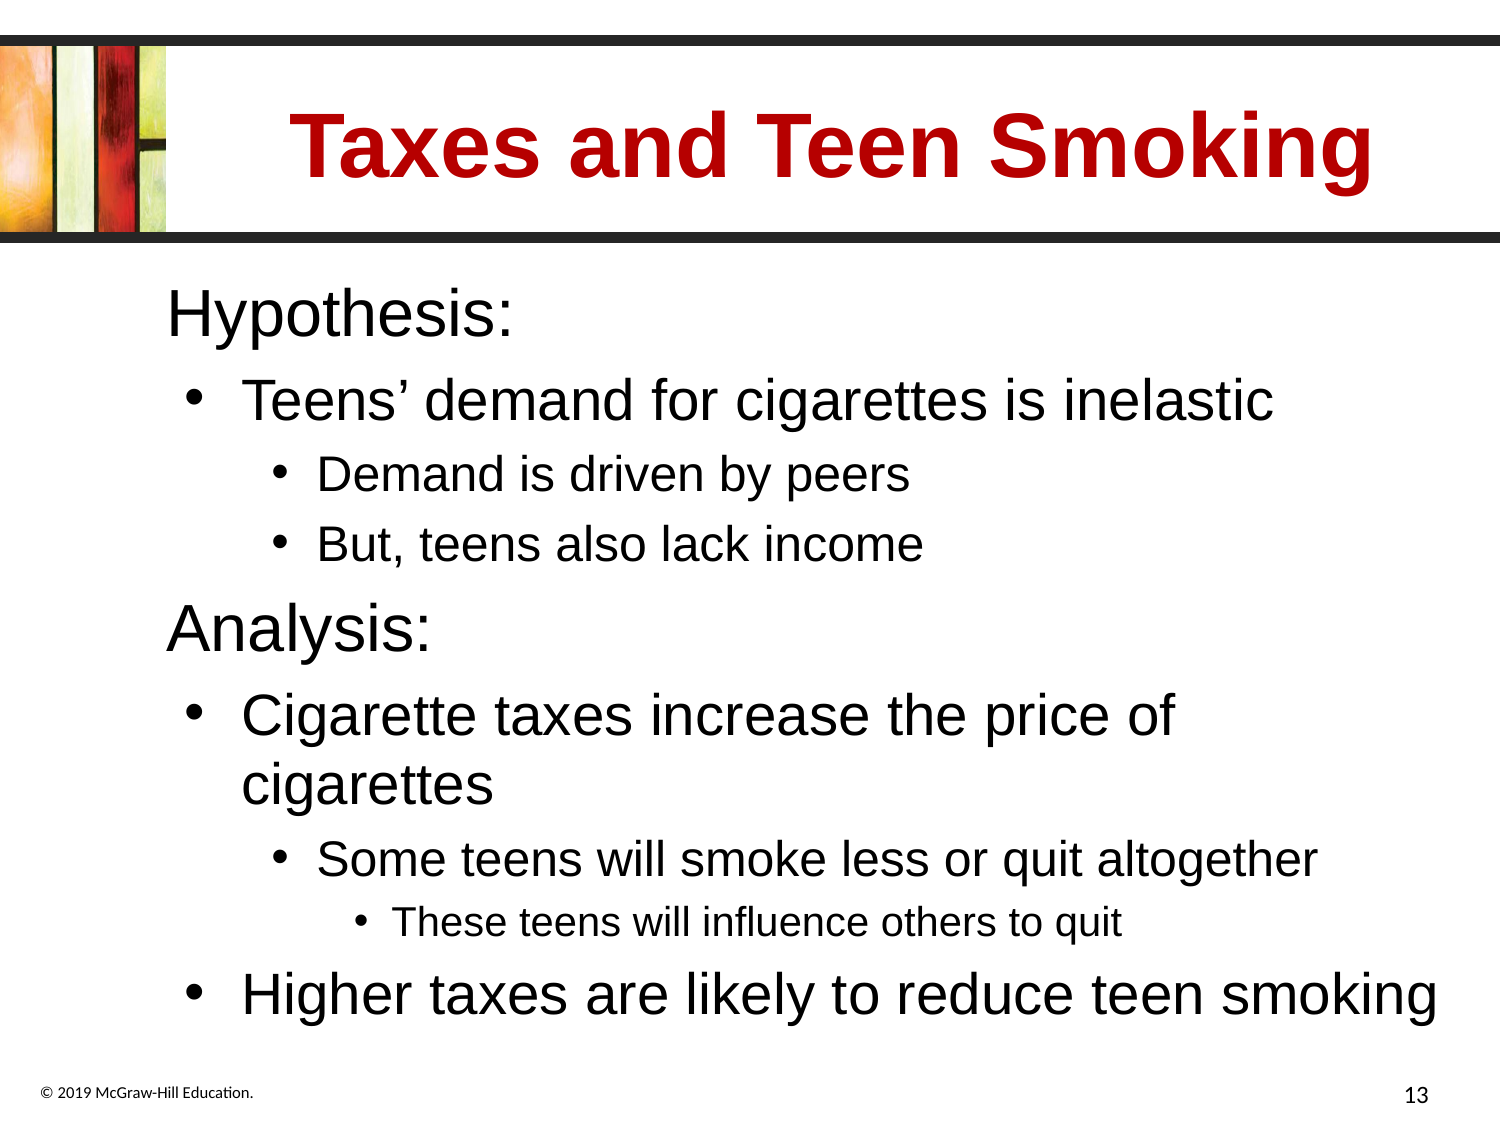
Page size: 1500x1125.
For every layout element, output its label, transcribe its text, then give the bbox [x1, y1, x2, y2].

list Hypothesis: Teens’ demand for cigarettes is inelastic Demand is driven by peers But, teens also lack income Analysis: Cigarette taxes increase the price of cigarettes Some teens will smoke less or quit altogether These teens will influence others to quit Higher taxes are likely to reduce teen smoking [151, 262, 1457, 1058]
picture [0, 46, 166, 232]
title Taxes and Teen Smoking [170, 45, 1496, 238]
